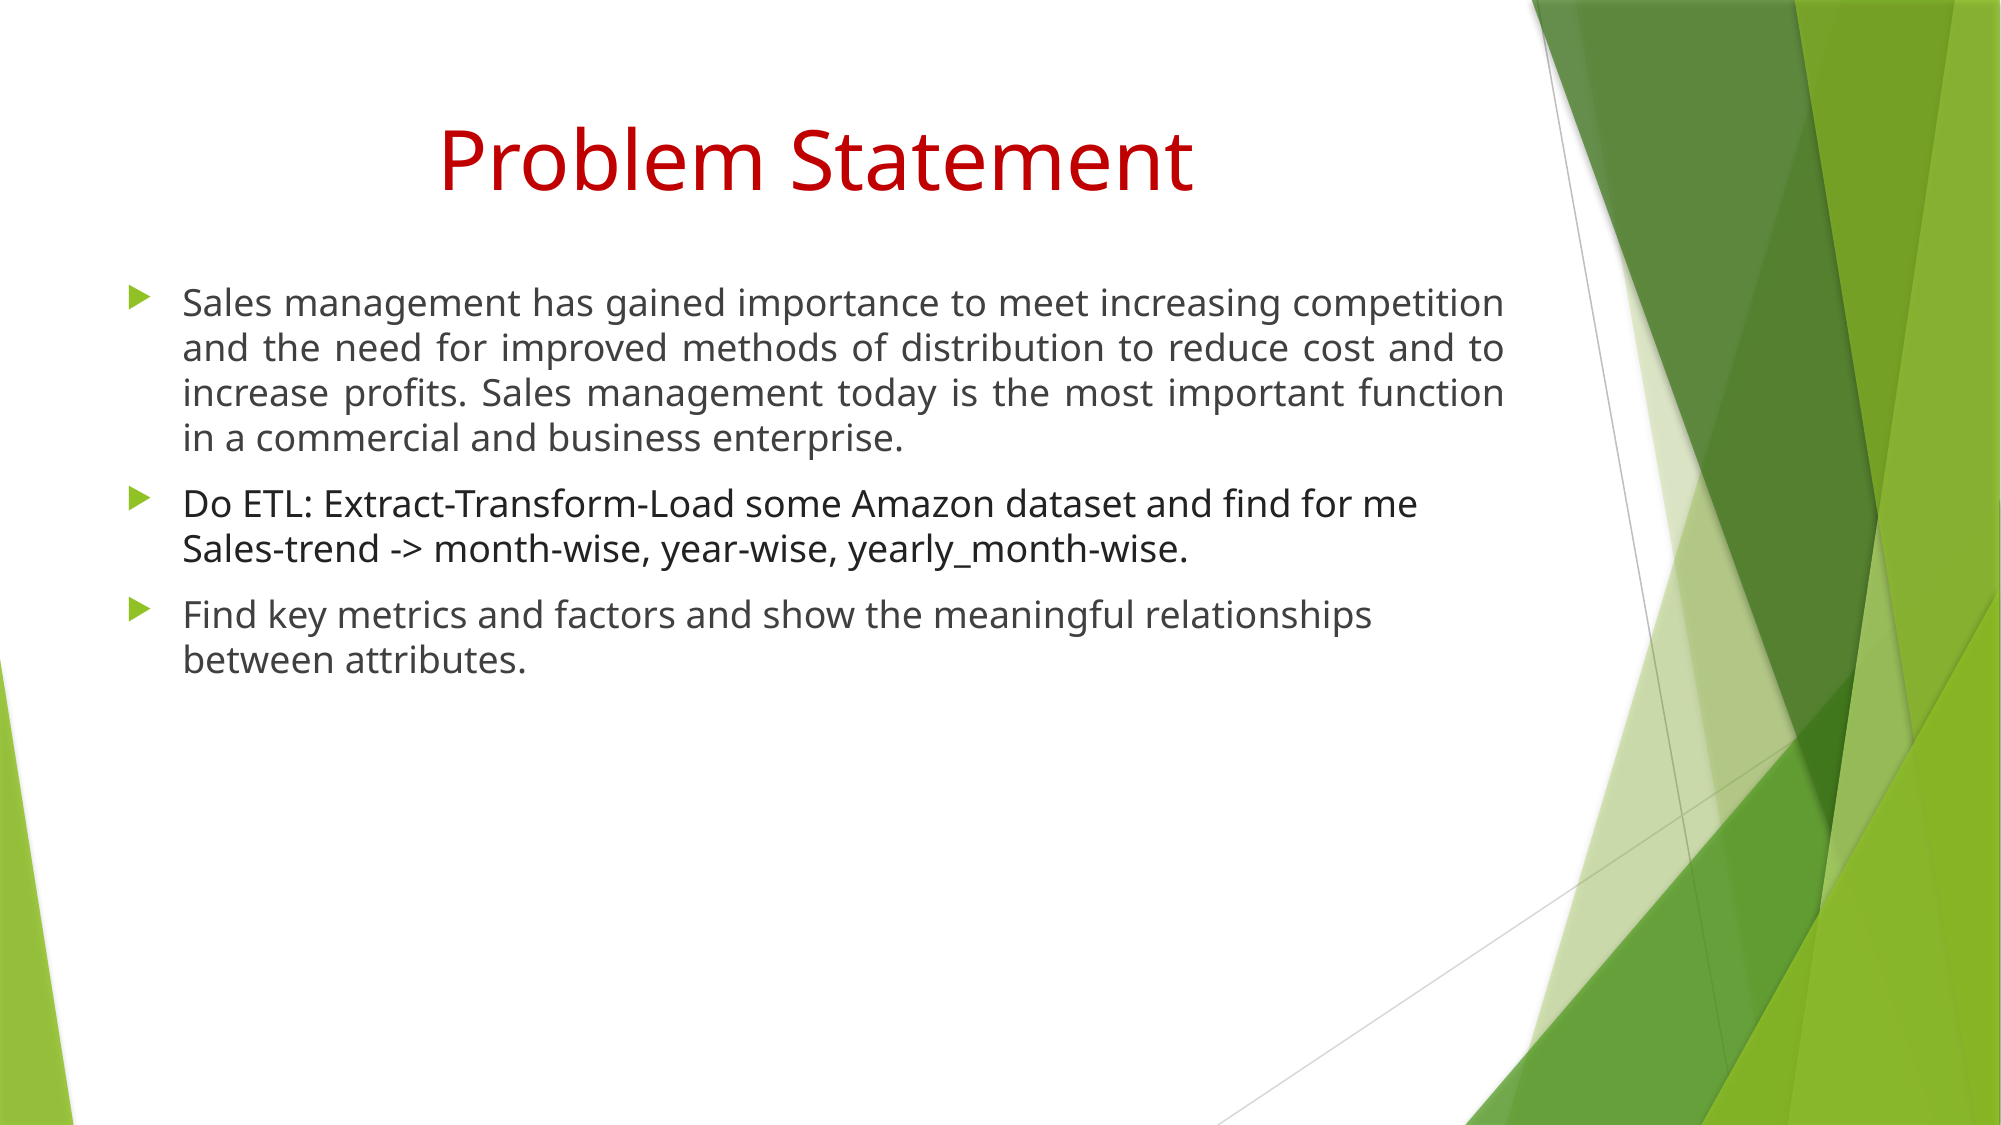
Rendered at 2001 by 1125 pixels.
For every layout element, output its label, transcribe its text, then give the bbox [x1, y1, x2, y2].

list Sales management has gained importance to meet increasing competition and the need for improved methods of distribution to reduce cost and to increase profits. Sales management today is the most important function in a commercial and business enterprise. Do ETL: Extract-Transform-Load some Amazon dataset and find for me Sales-trend -> month-wise, year-wise, yearly_month-wise. Find key metrics and factors and show the meaningful relationships between attributes. [111, 271, 1522, 992]
title Problem Statement [111, 99, 1522, 271]
